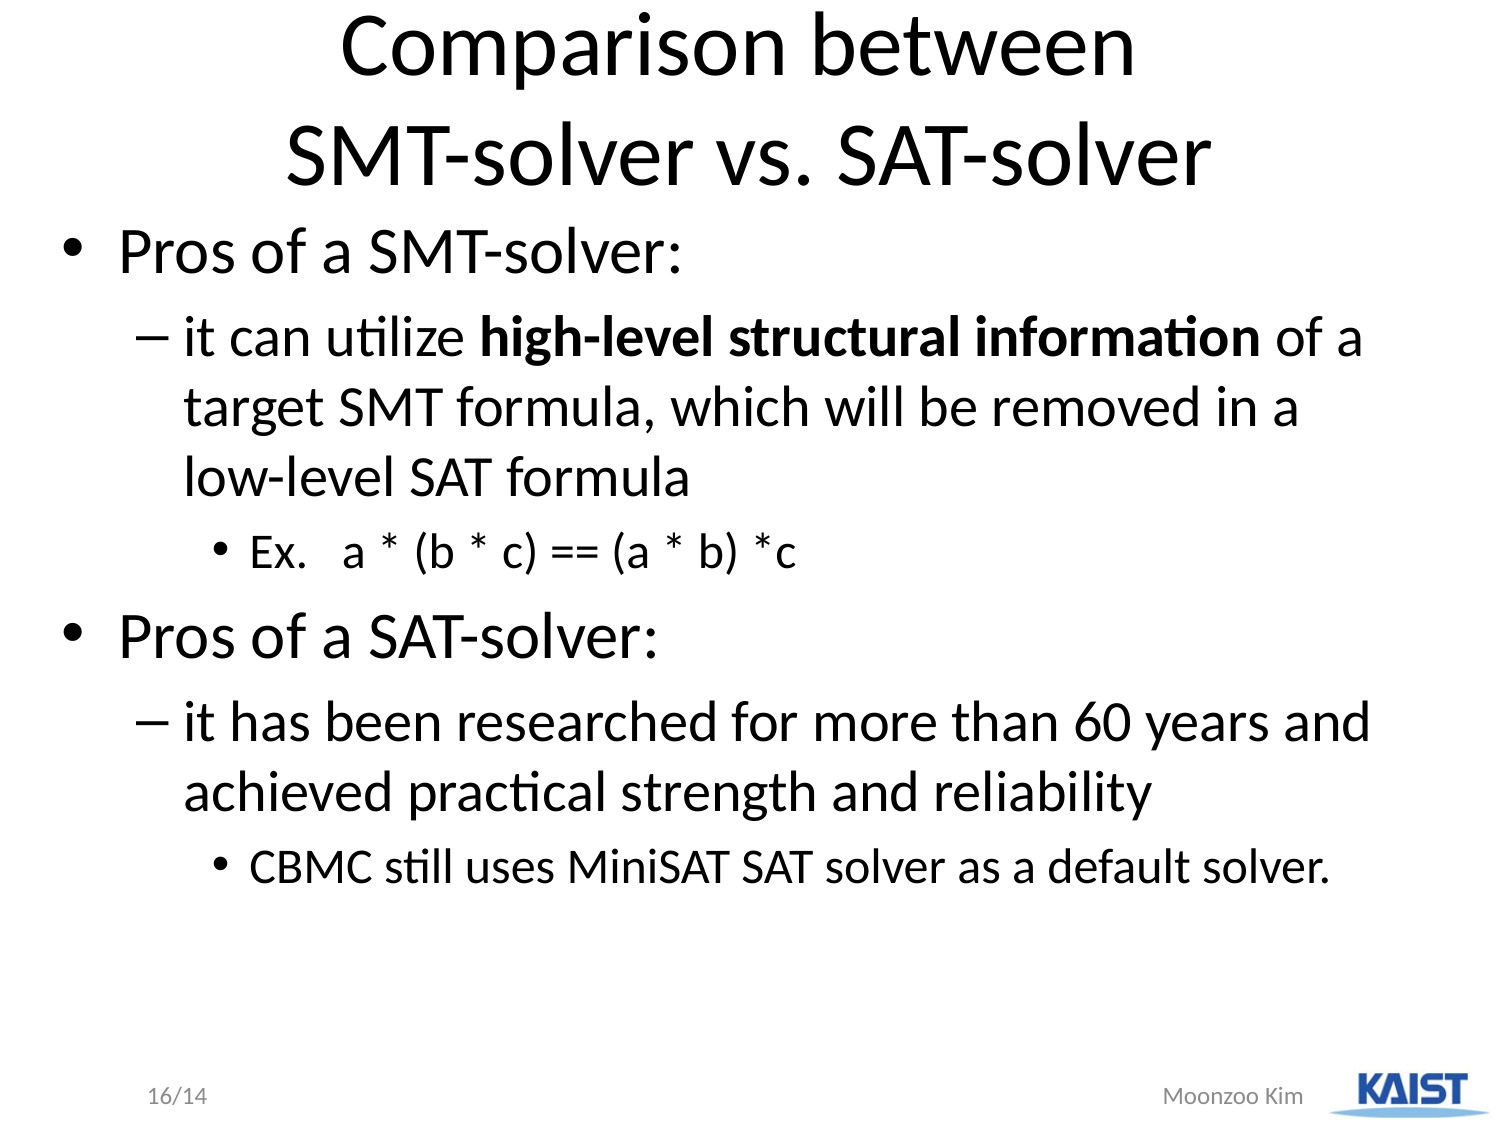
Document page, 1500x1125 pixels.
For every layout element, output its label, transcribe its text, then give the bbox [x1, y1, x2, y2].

title Comparison between SMT-solver vs. SAT-solver [0, 23, 1500, 164]
slide_number 16/14 [75, 1065, 223, 1125]
picture [1348, 1069, 1492, 1122]
list Pros of a SMT-solver: it can utilize high-level structural information of a target SMT formula, which will be removed in a low-level SAT formula Ex. a * (b * c) == (a * b) *c Pros of a SAT-solver: it has been researched for more than 60 years and achieved practical strength and reliability CBMC still uses MiniSAT SAT solver as a default solver. [46, 199, 1430, 1055]
slide_number Moonzoo Kim [1125, 1065, 1348, 1125]
